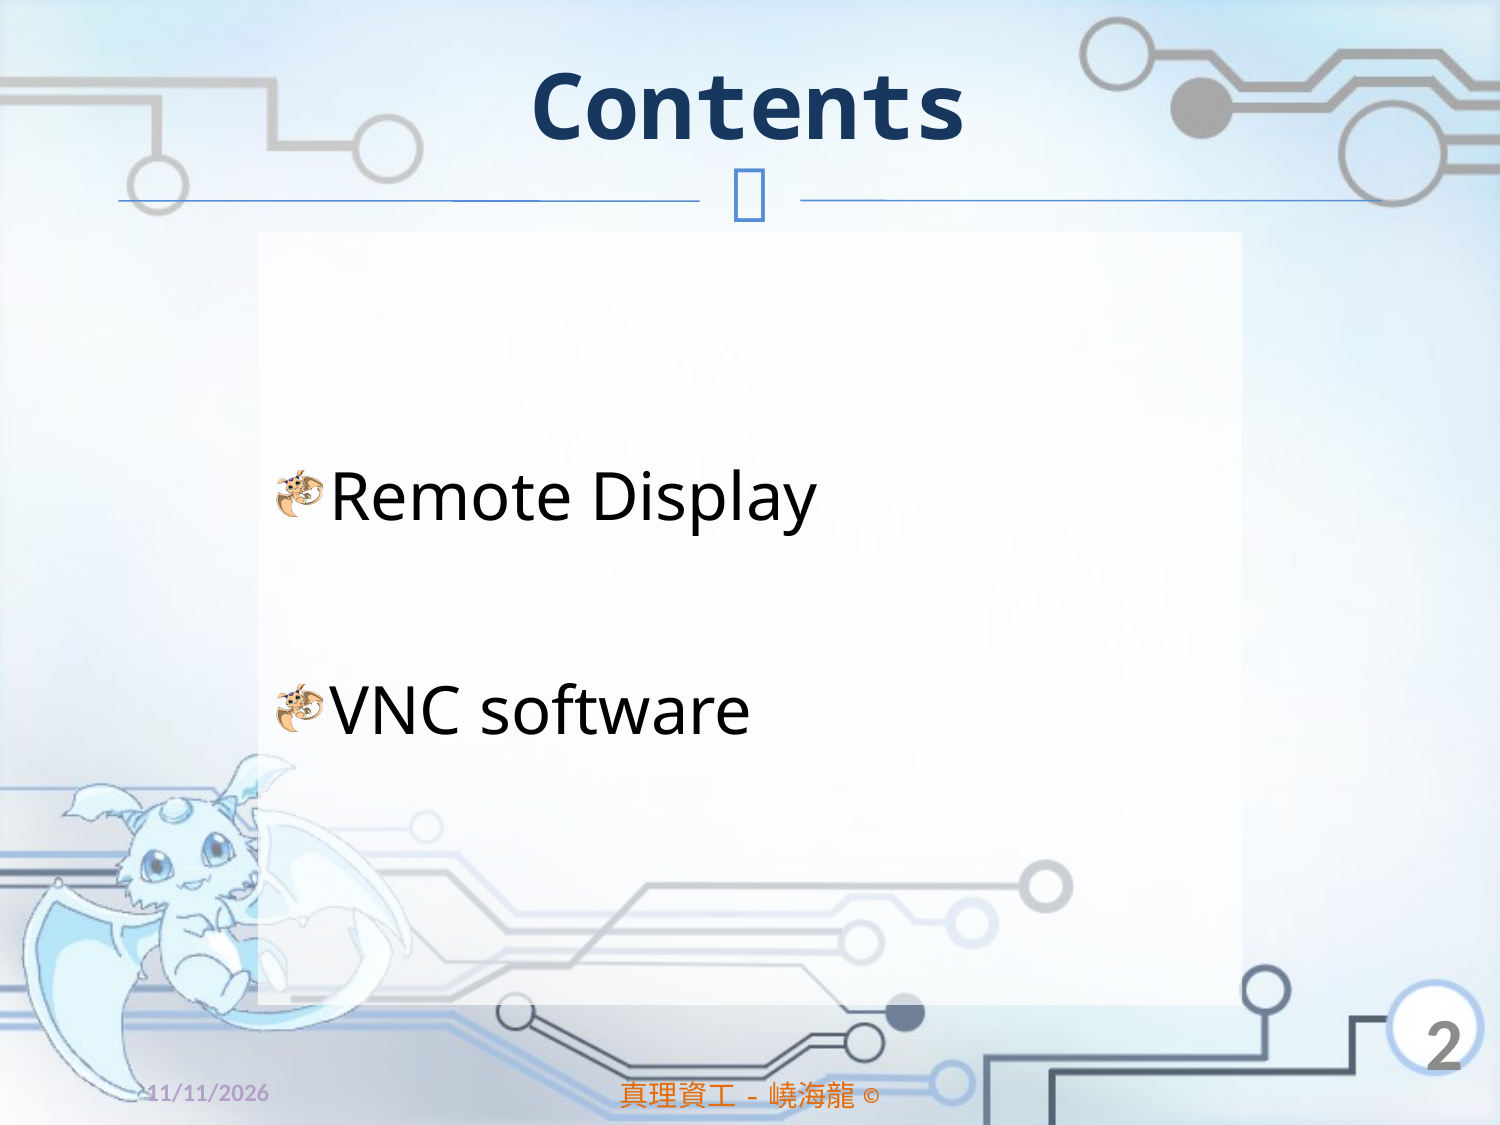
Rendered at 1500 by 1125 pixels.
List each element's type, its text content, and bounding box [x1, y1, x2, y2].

footer 真理資工-嶢海龍© [512, 1065, 988, 1125]
list Remote Display VNC software [257, 231, 1243, 1005]
title Contents [75, 8, 1425, 197]
picture [0, 0, 1500, 1125]
slide_number 2 [1340, 1010, 1478, 1071]
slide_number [0, 1061, 285, 1122]
